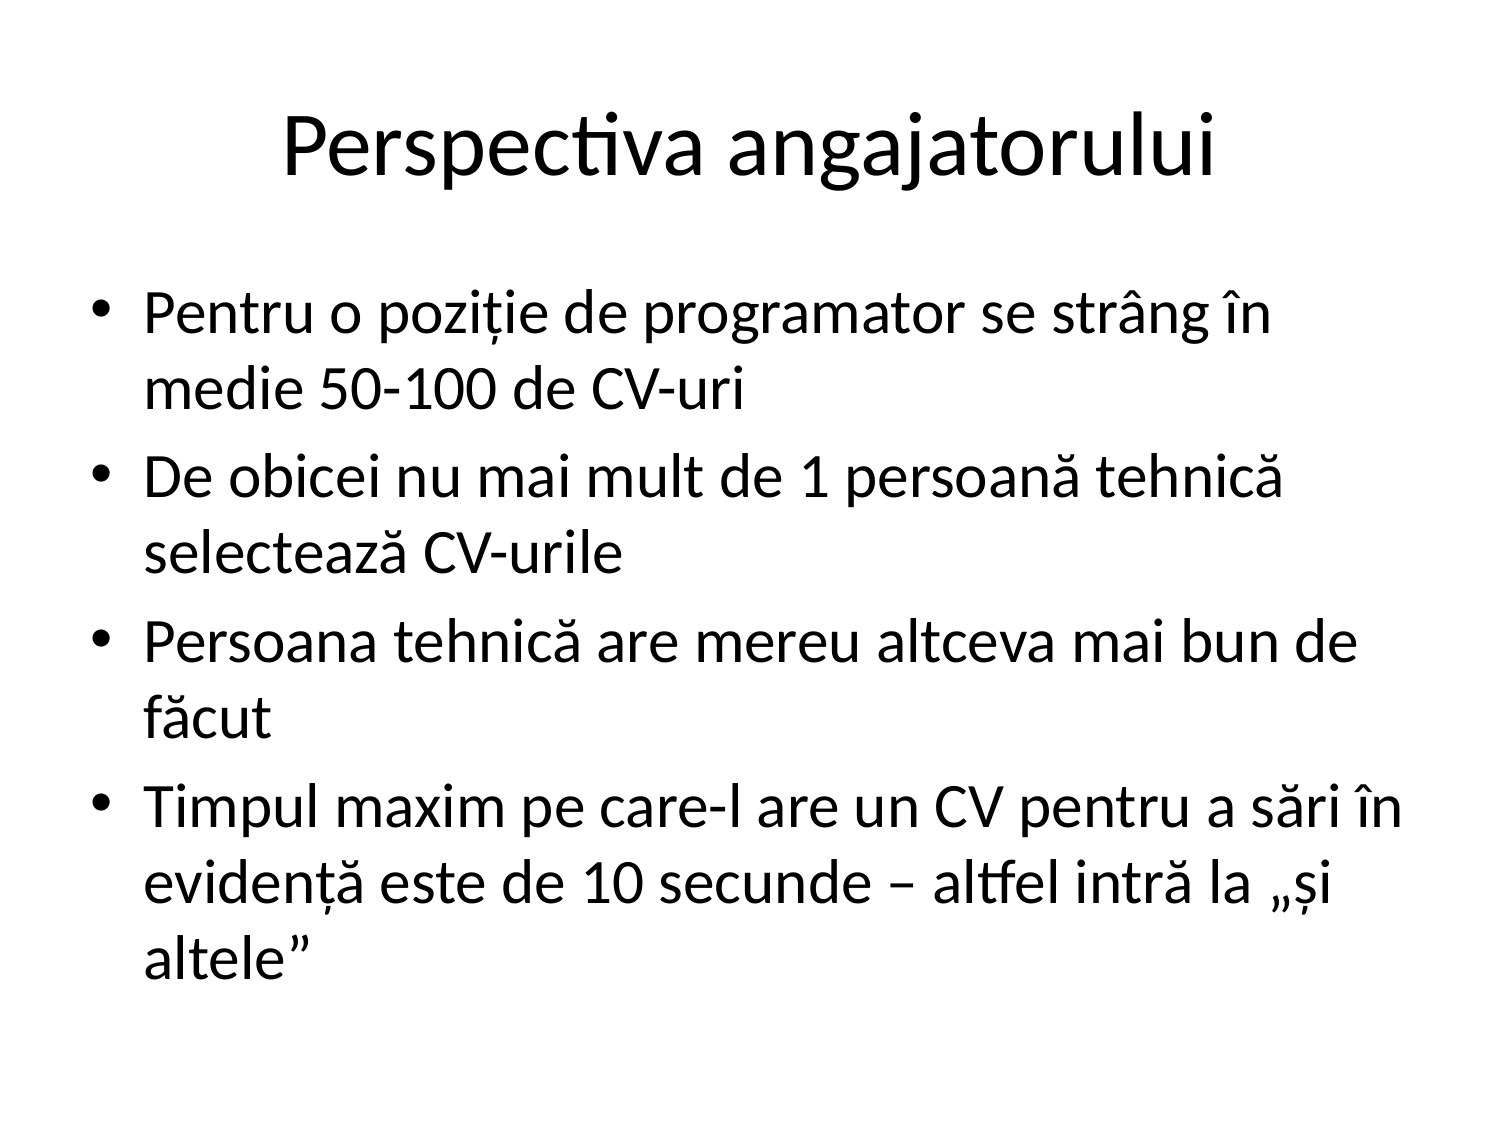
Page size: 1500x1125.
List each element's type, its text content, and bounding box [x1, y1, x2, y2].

list Pentru o poziție de programator se strâng în medie 50-100 de CV-uri De obicei nu mai mult de 1 persoană tehnică selectează CV-urile Persoana tehnică are mereu altceva mai bun de făcut Timpul maxim pe care-l are un CV pentru a sări în evidență este de 10 secunde – altfel intră la „și altele” [75, 262, 1425, 1005]
title Perspectiva angajatorului [75, 45, 1425, 233]
